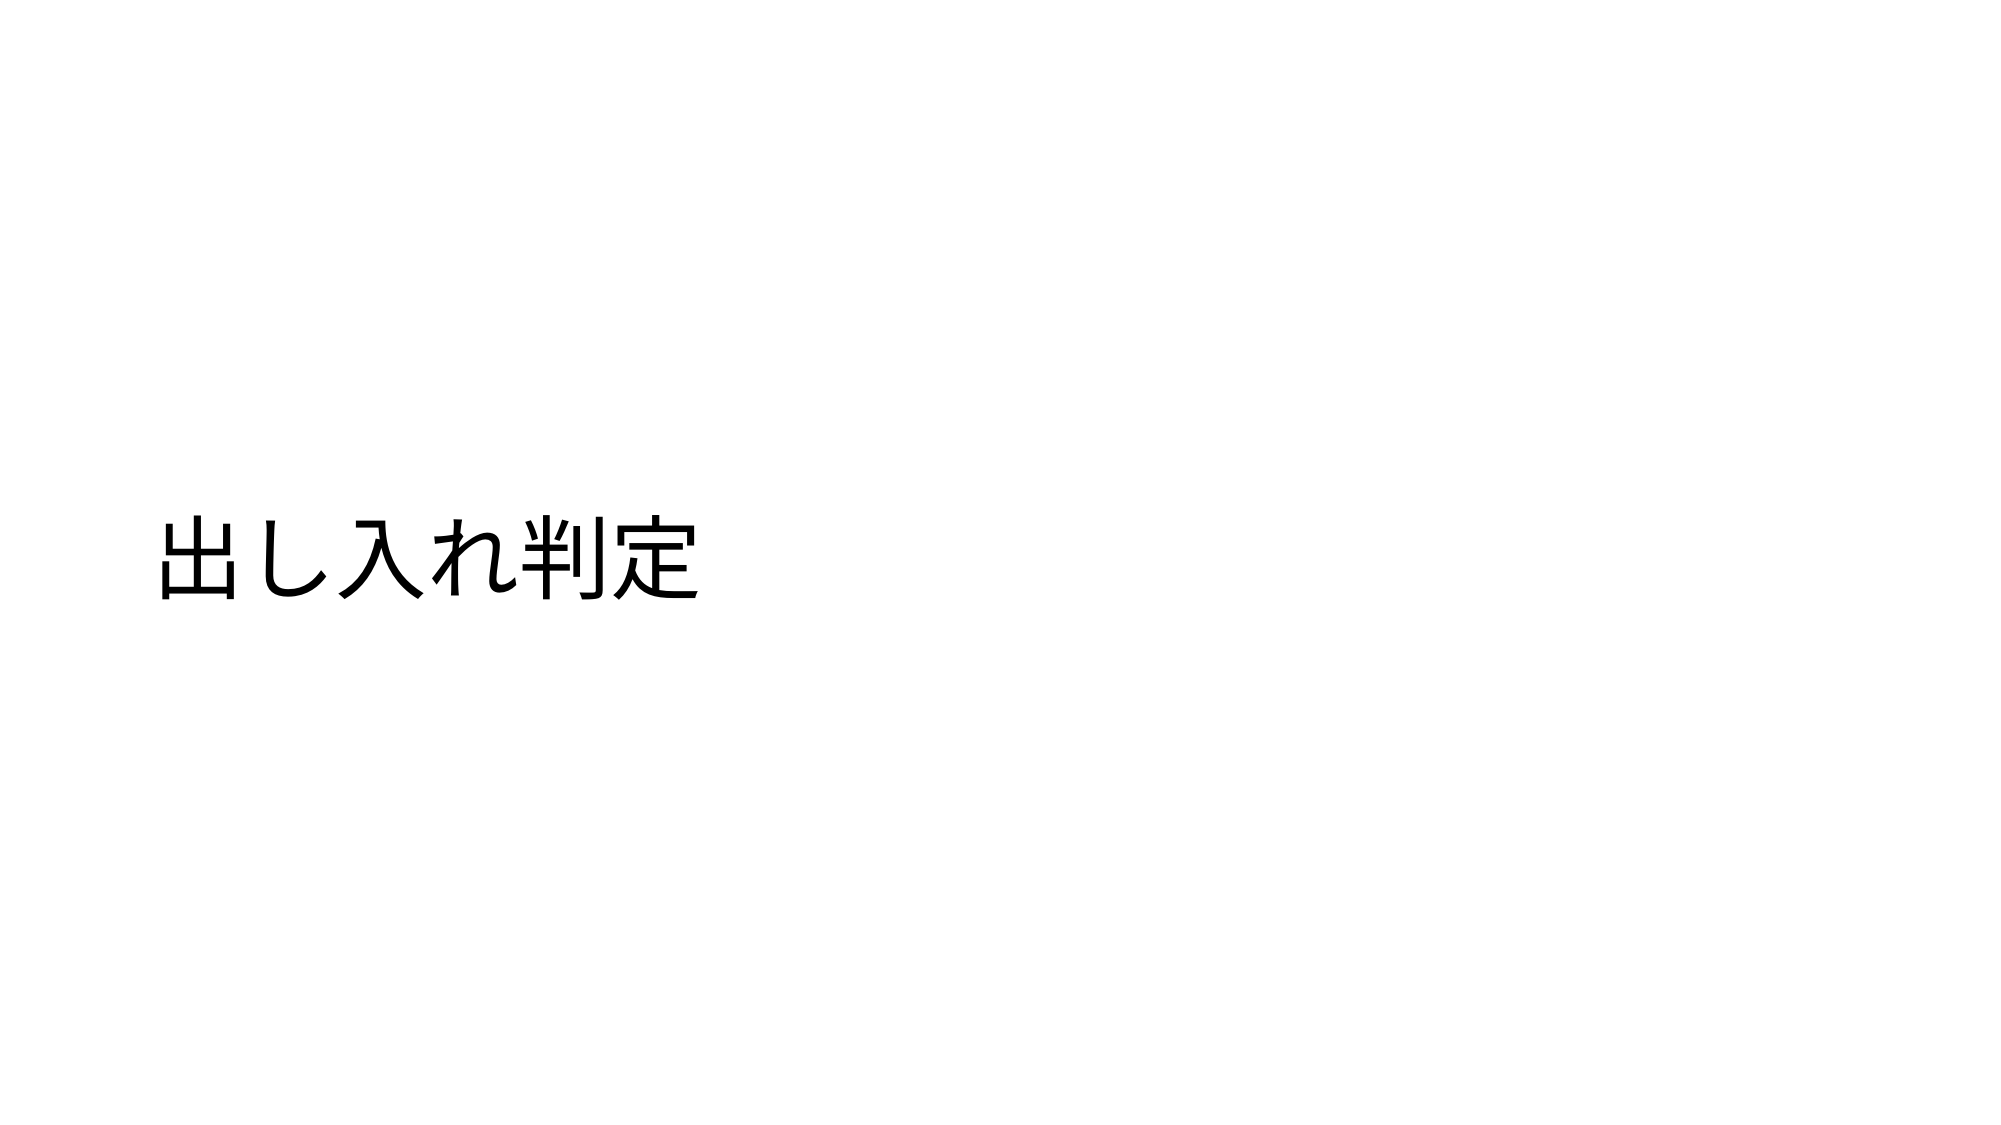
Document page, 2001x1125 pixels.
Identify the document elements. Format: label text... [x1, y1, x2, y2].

title 出し入れ判定 [137, 453, 1863, 672]
